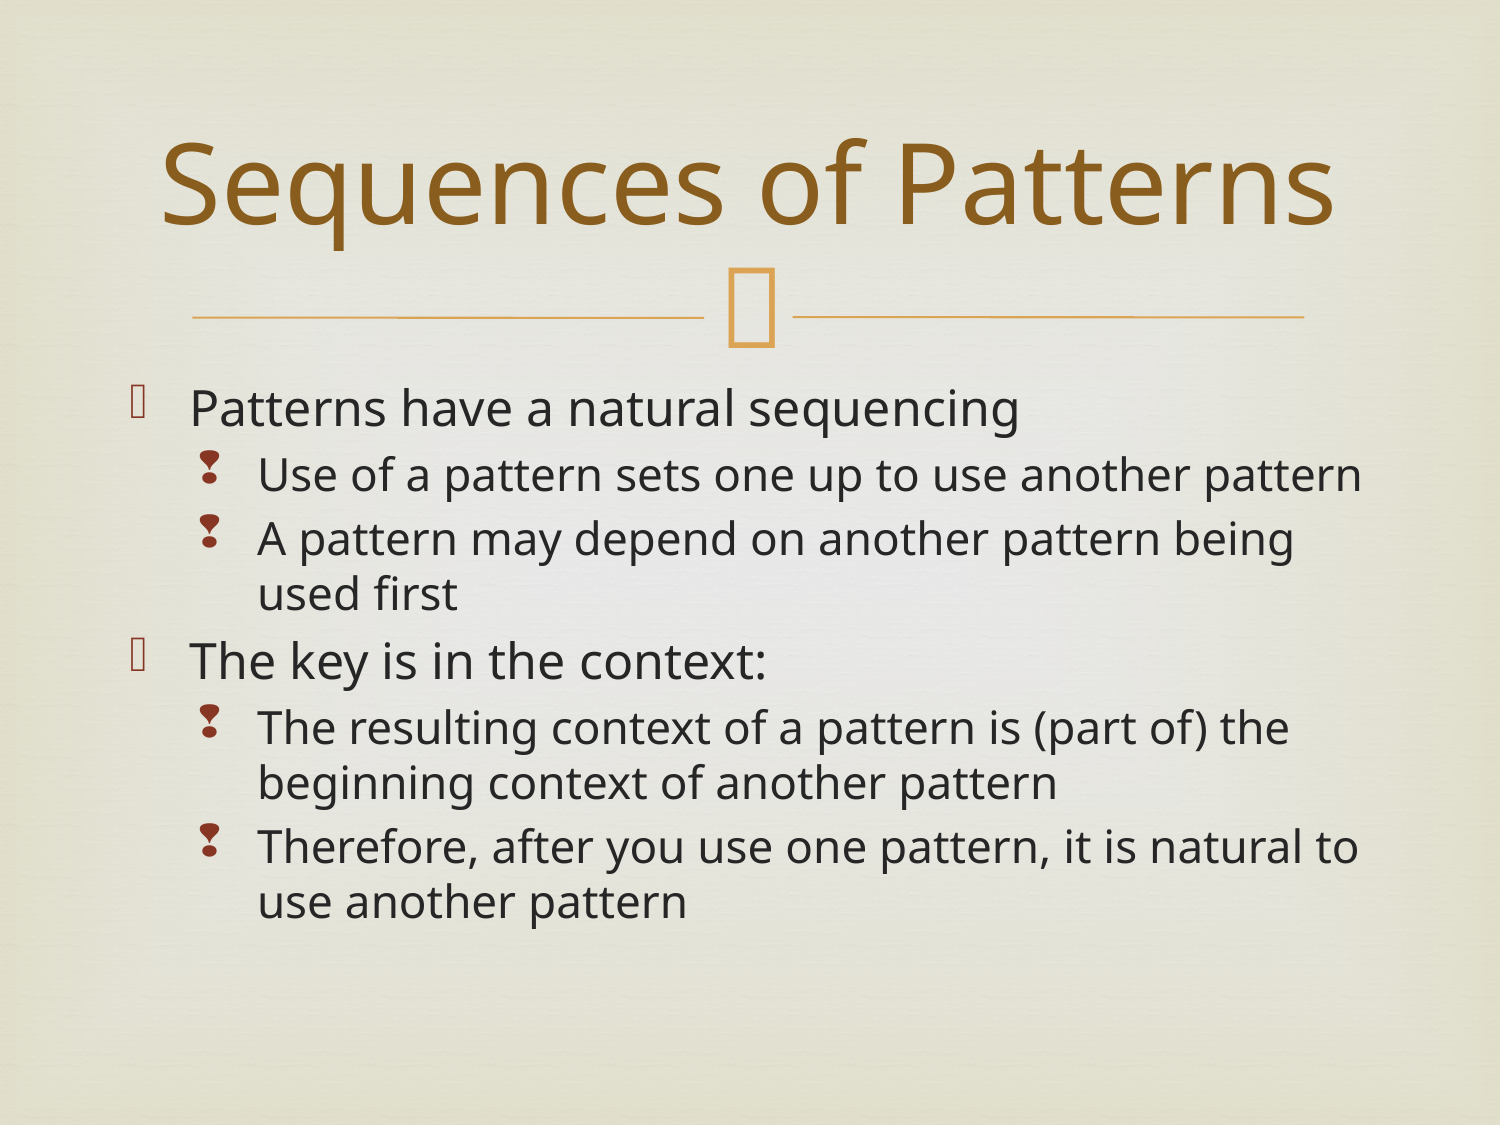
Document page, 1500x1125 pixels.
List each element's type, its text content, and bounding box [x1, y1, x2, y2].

list Patterns have a natural sequencing Use of a pattern sets one up to use another pattern A pattern may depend on another pattern being used first The key is in the context: The resulting context of a pattern is (part of) the beginning context of another pattern Therefore, after you use one pattern, it is natural to use another pattern [114, 368, 1386, 1005]
title Sequences of Patterns [112, 93, 1386, 267]
